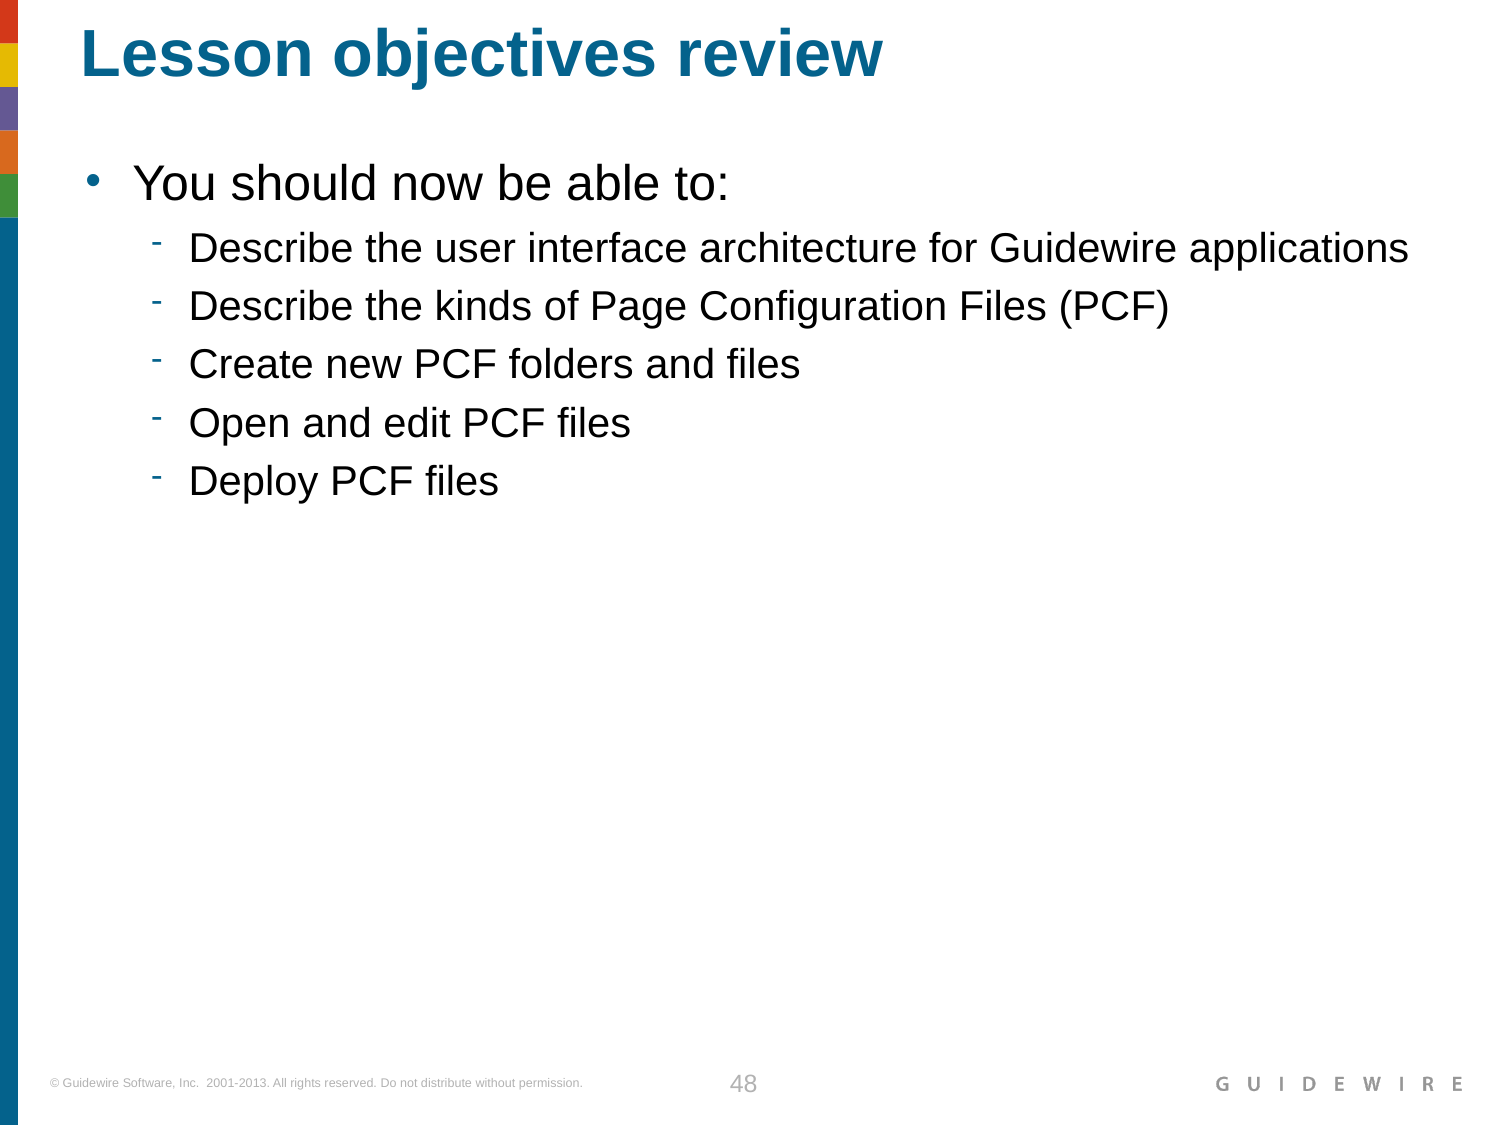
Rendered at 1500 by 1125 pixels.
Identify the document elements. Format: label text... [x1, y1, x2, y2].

list Describe the user interface architecture for Guidewire applications Describe the kinds of Page Configuration Files (PCF) Create new PCF folders and files Open and edit PCF files Deploy PCF files [85, 220, 1451, 1050]
picture [1215, 1073, 1480, 1096]
